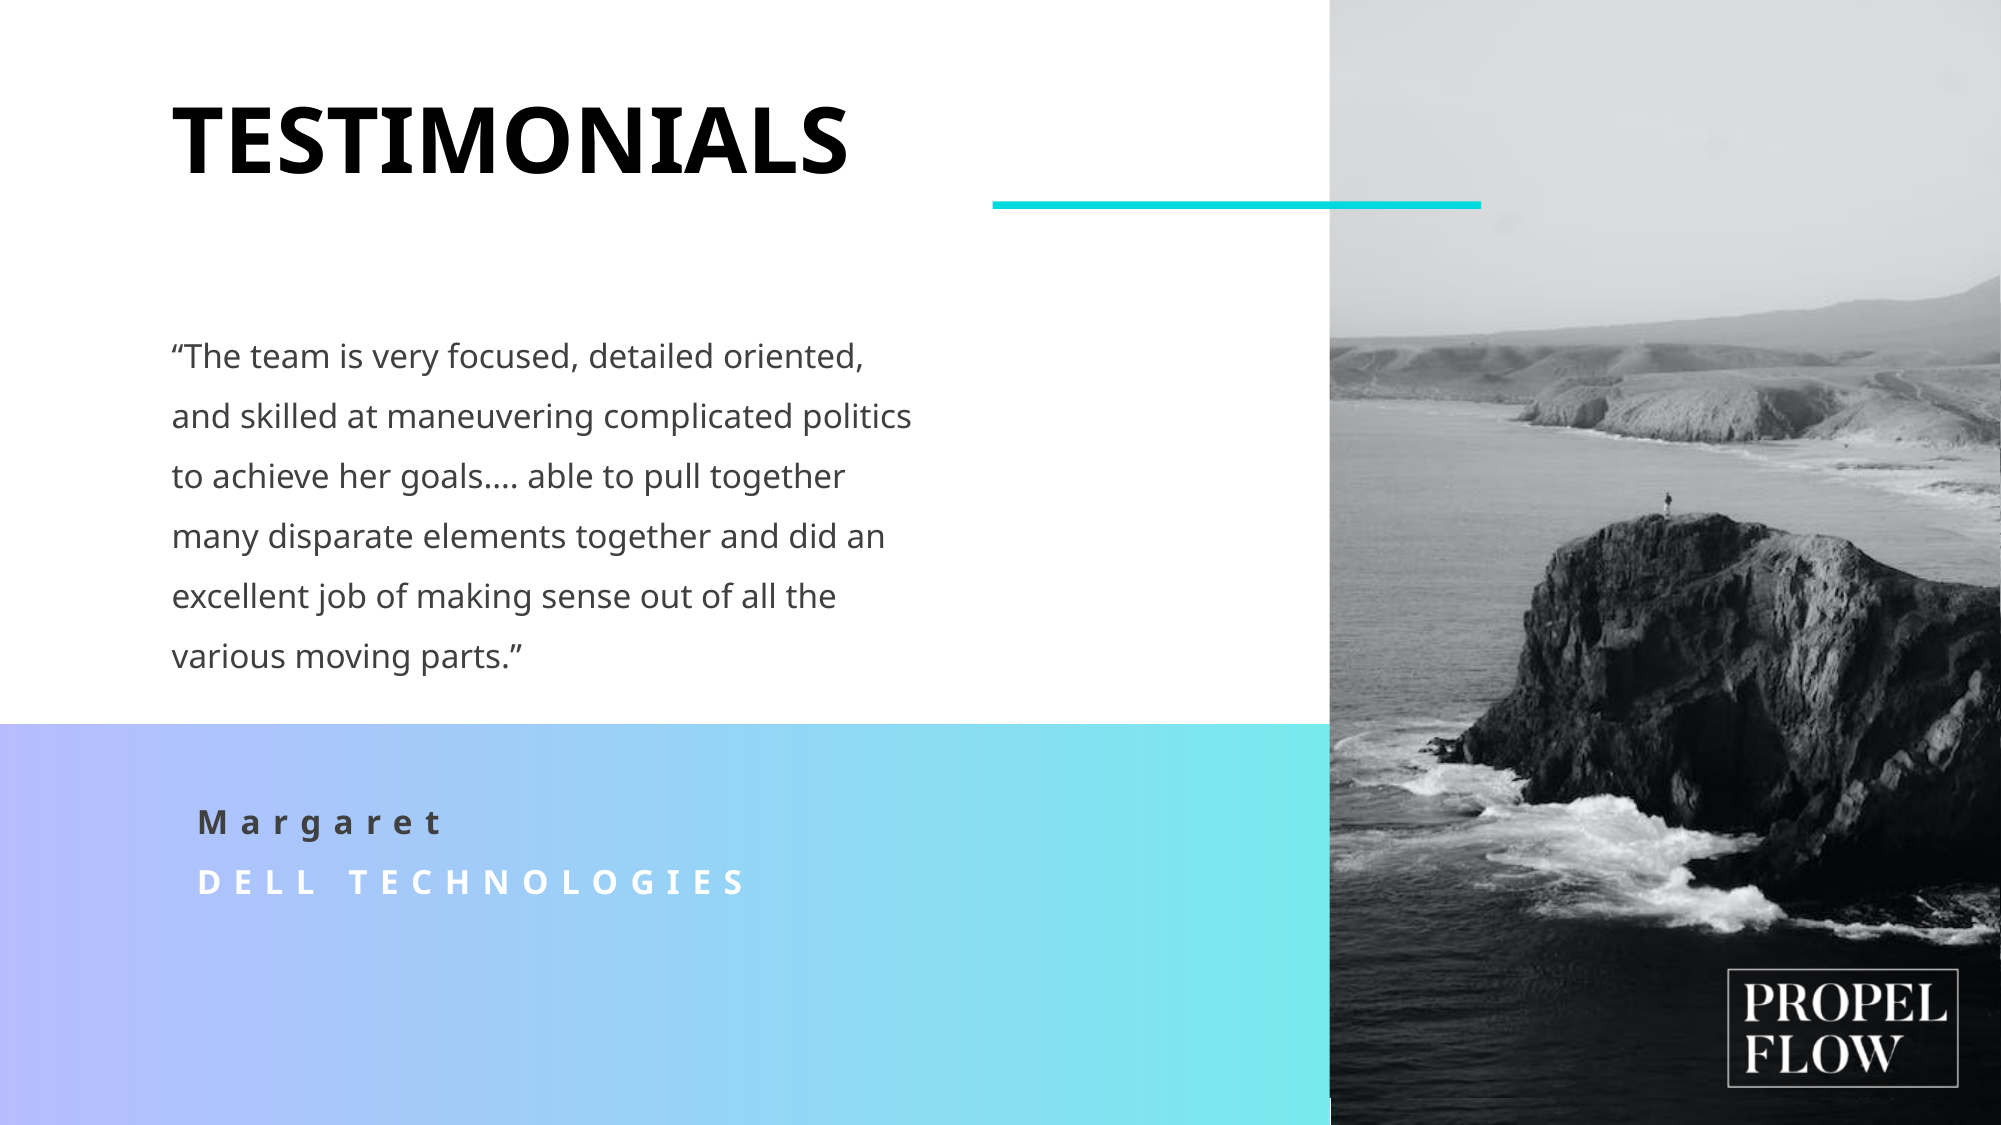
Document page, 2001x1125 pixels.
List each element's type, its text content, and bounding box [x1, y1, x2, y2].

text_box “The team is very focused, detailed oriented, and skilled at maneuvering complicated politics to achieve her goals…. able to pull together many disparate elements together and did an excellent job of making sense out of all the various moving parts.” [156, 308, 946, 683]
picture [1329, 0, 2001, 1125]
text_box [993, 200, 1329, 210]
text_box Margaret DELL TECHNOLOGIES [182, 774, 758, 909]
text_box [0, 724, 1331, 1125]
title TESTIMONIALS [156, 73, 993, 277]
